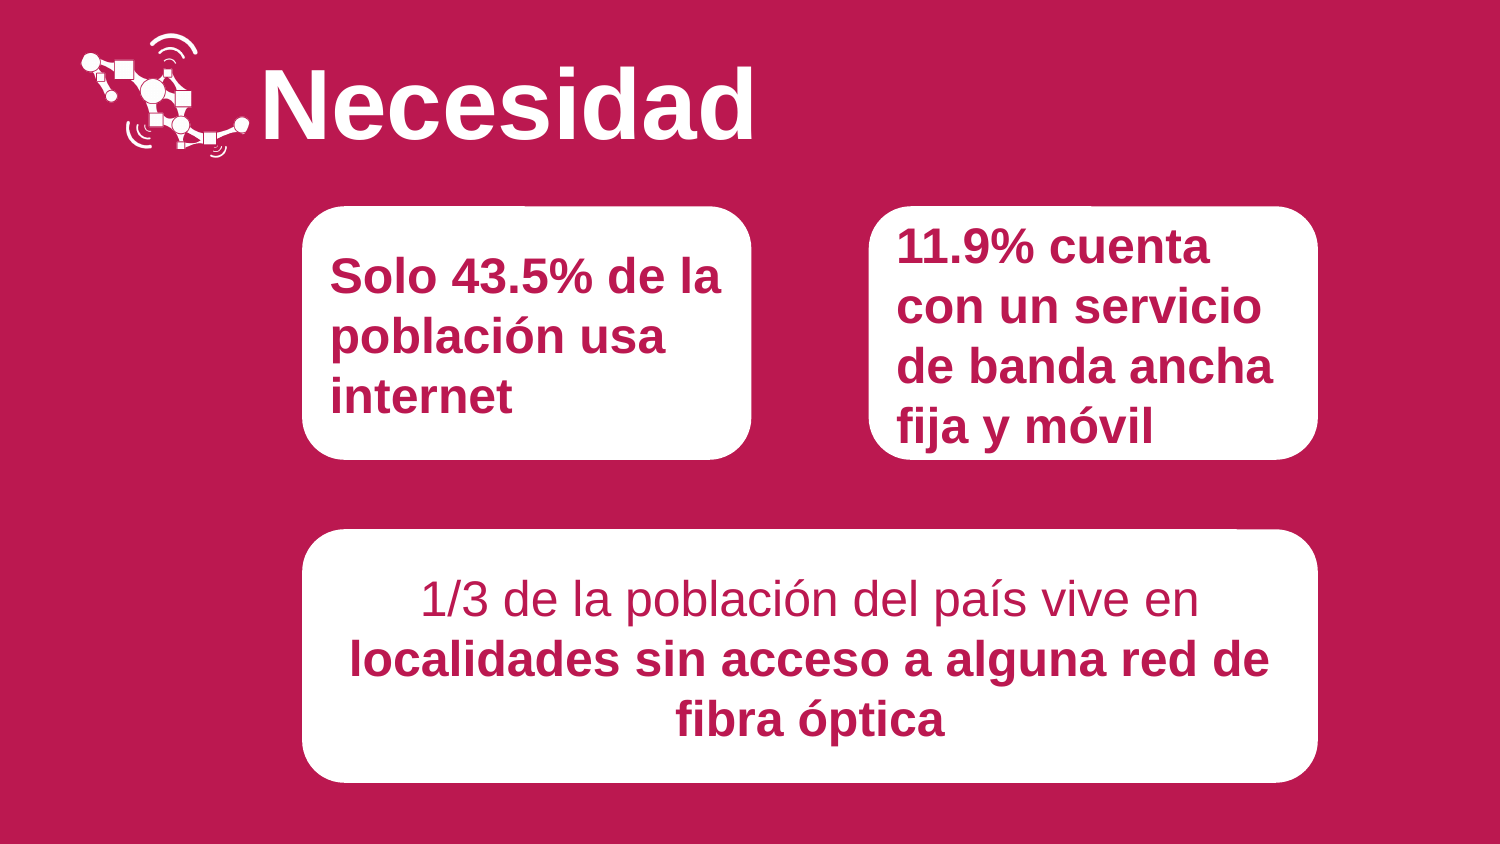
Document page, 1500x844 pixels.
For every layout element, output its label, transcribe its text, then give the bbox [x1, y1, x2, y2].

text_box 1/3 de la población del país vive en localidades sin acceso a alguna red de fibra óptica [302, 529, 1318, 783]
text_box Solo 43.5% de la población usa internet [302, 206, 752, 460]
picture [75, 5, 254, 184]
title Necesidad [258, 33, 811, 175]
text_box 11.9% cuenta con un servicio de banda ancha fija y móvil [868, 206, 1318, 460]
